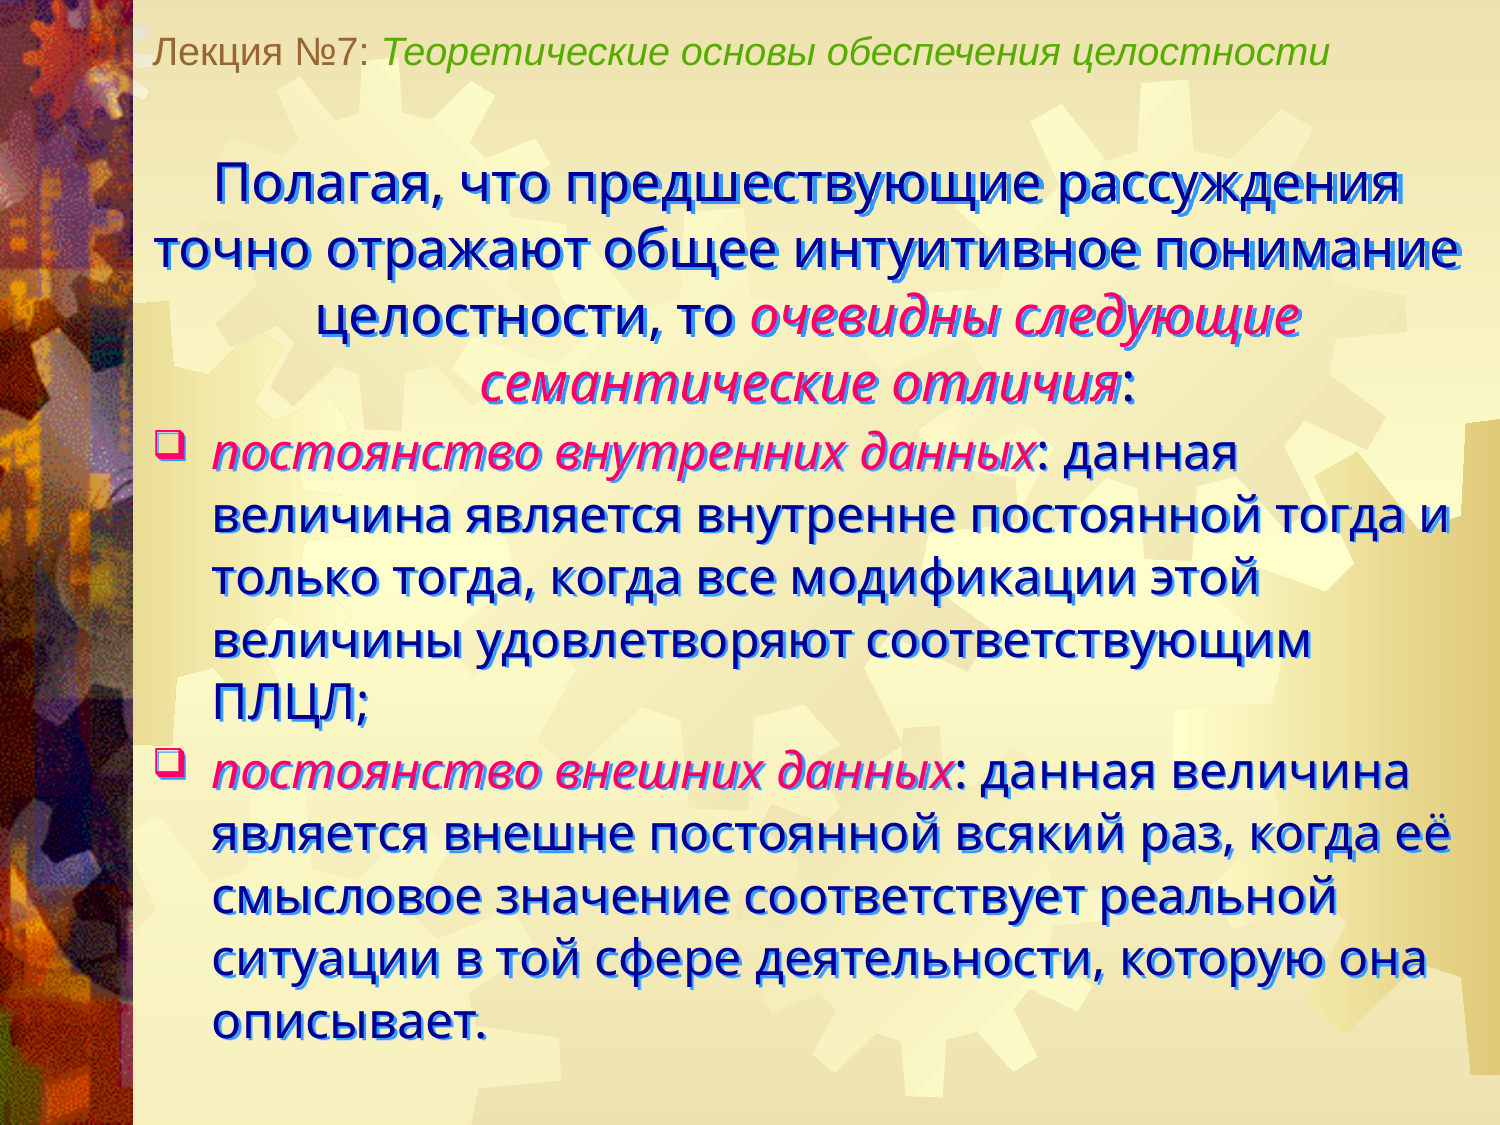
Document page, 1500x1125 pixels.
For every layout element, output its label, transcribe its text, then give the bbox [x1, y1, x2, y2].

text_box постоянство внутренних данных: данная величина является внутренне постоянной тогда и только тогда, когда все модификации этой величины удовлетворяют соответствующим ПЛЦЛ; постоянство внешних данных: данная величина является внешне постоянной всякий раз, когда её смысловое значение соответствует реальной ситуации в той сфере деятельности, которую она описывает. [152, 417, 1465, 1049]
text_box Полагая, что предшествующие рассуждения точно отражают общее интуитивное понимание целостности, то очевидны следующие семантические отличия: [152, 145, 1464, 413]
picture [0, 0, 133, 1125]
text_box Лекция №7: Теоретические основы обеспечения целостности [130, 31, 1500, 74]
